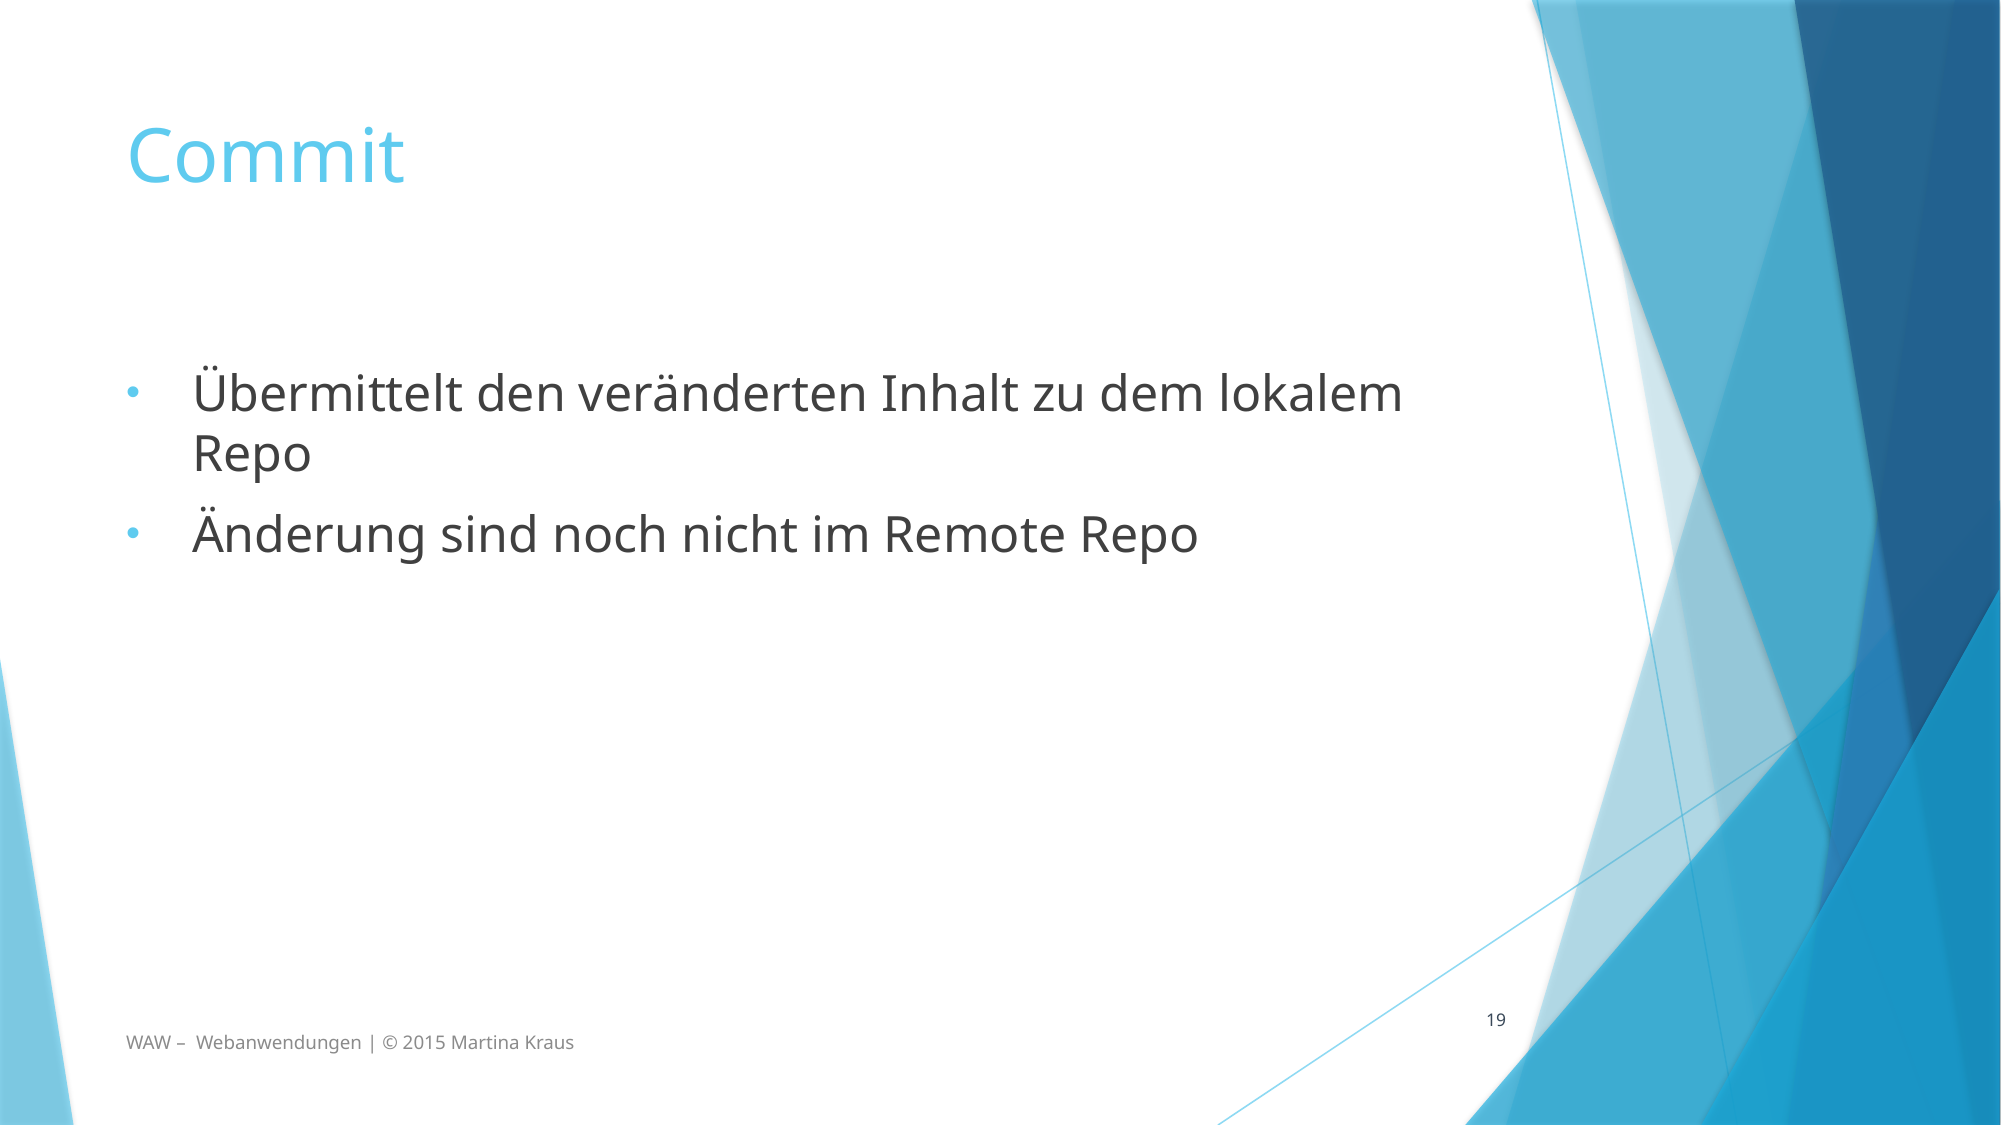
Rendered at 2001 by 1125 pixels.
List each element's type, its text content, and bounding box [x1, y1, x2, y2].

slide_number 19 [1409, 991, 1522, 1051]
title Commit [111, 99, 1522, 317]
list Übermittelt den veränderten Inhalt zu dem lokalem Repo Änderung sind noch nicht im Remote Repo [111, 354, 1522, 992]
footer WAW – Webanwendungen | © 2015 Martina Kraus [111, 1012, 1145, 1073]
